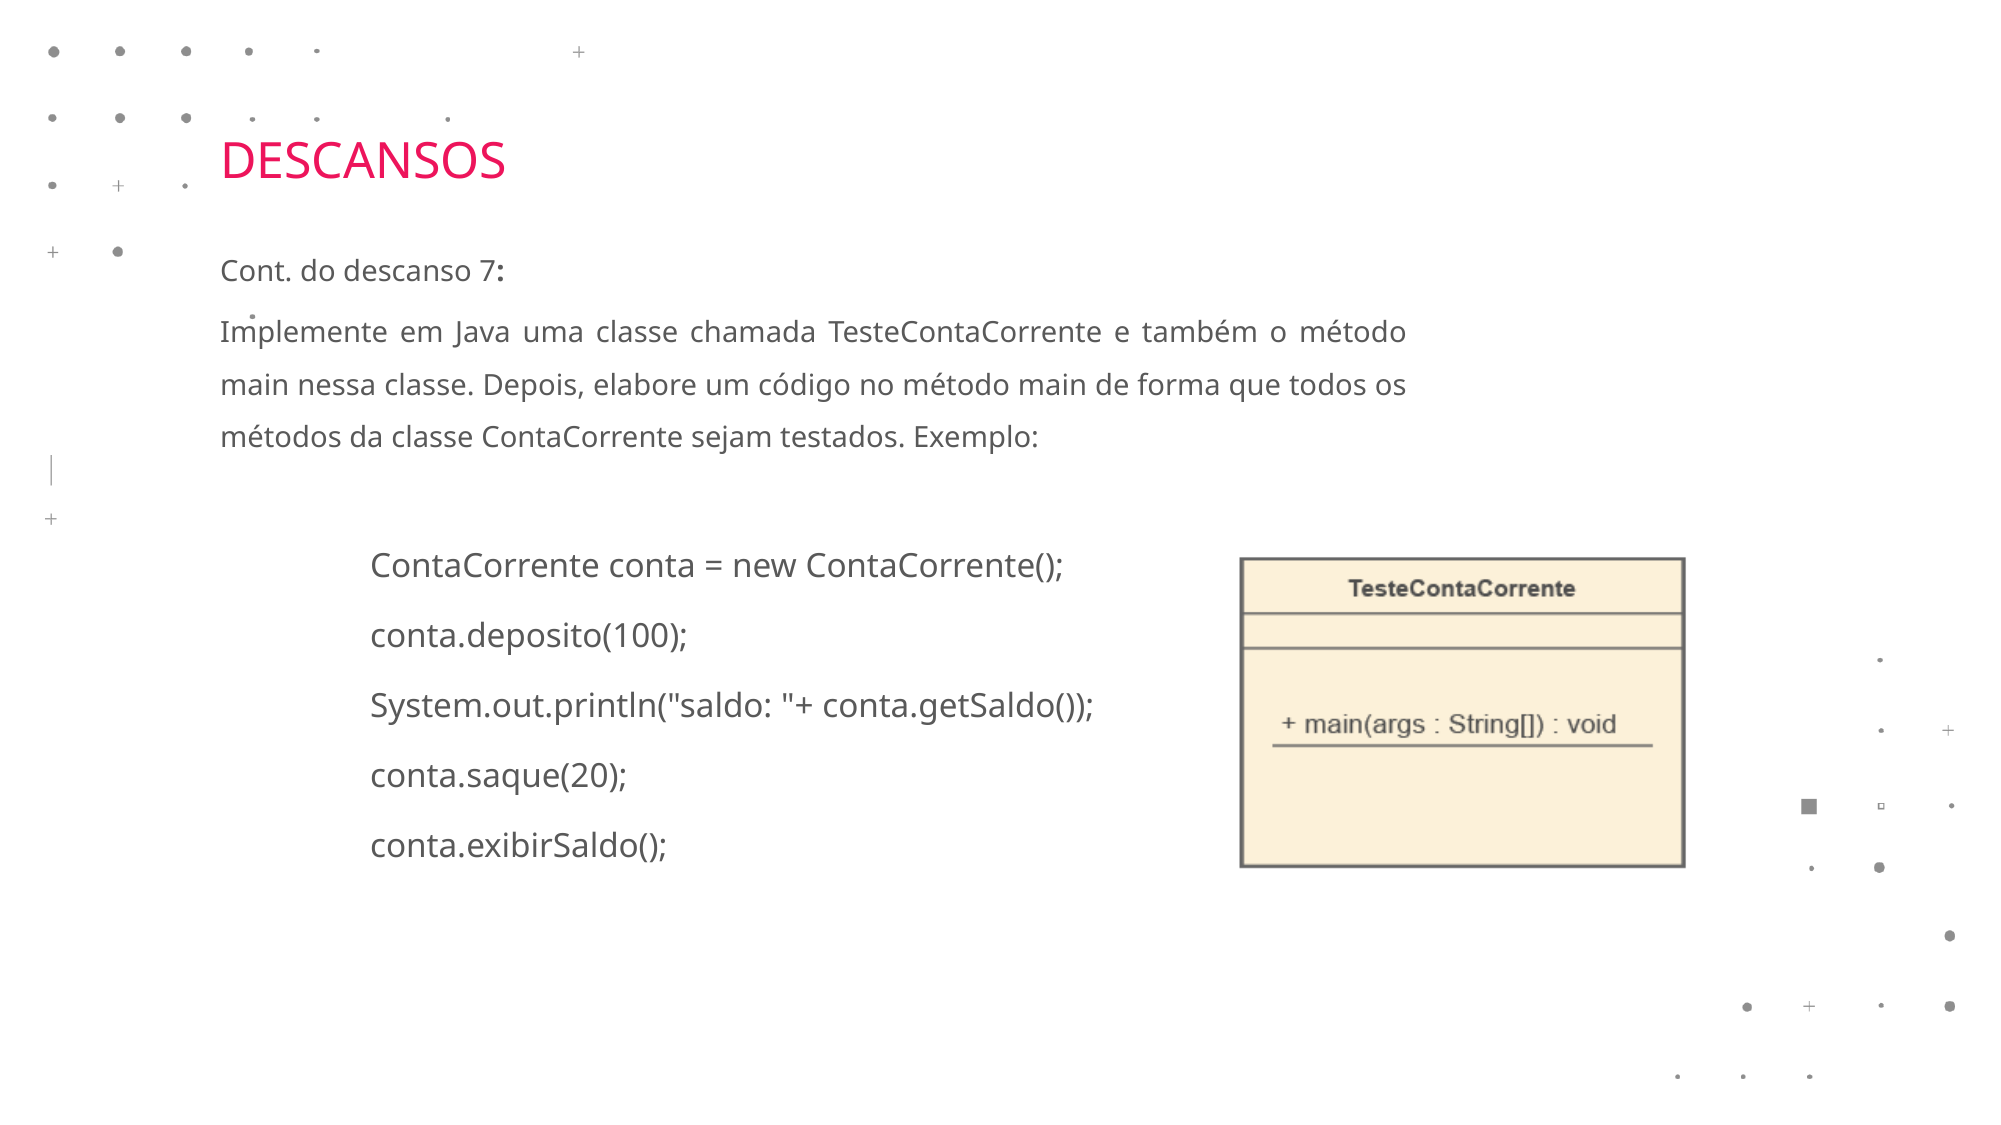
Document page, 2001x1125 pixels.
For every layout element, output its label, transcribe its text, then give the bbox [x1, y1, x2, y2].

picture [45, 46, 1955, 1079]
text_box DESCANSOS [205, 121, 1079, 197]
text_box Cont. do descanso 7: Implemente em Java uma classe chamada TesteContaCorrente e também o método main nessa classe. Depois, elabore um código no método main de forma que todos os métodos da classe ContaCorrente sejam testados. Exemplo: ContaCorrente conta = new ContaCorrente(); conta.deposito(100); System.out.println("saldo: "+ conta.getSaldo()); conta.saque(20); conta.exibirSaldo(); [205, 227, 1423, 872]
